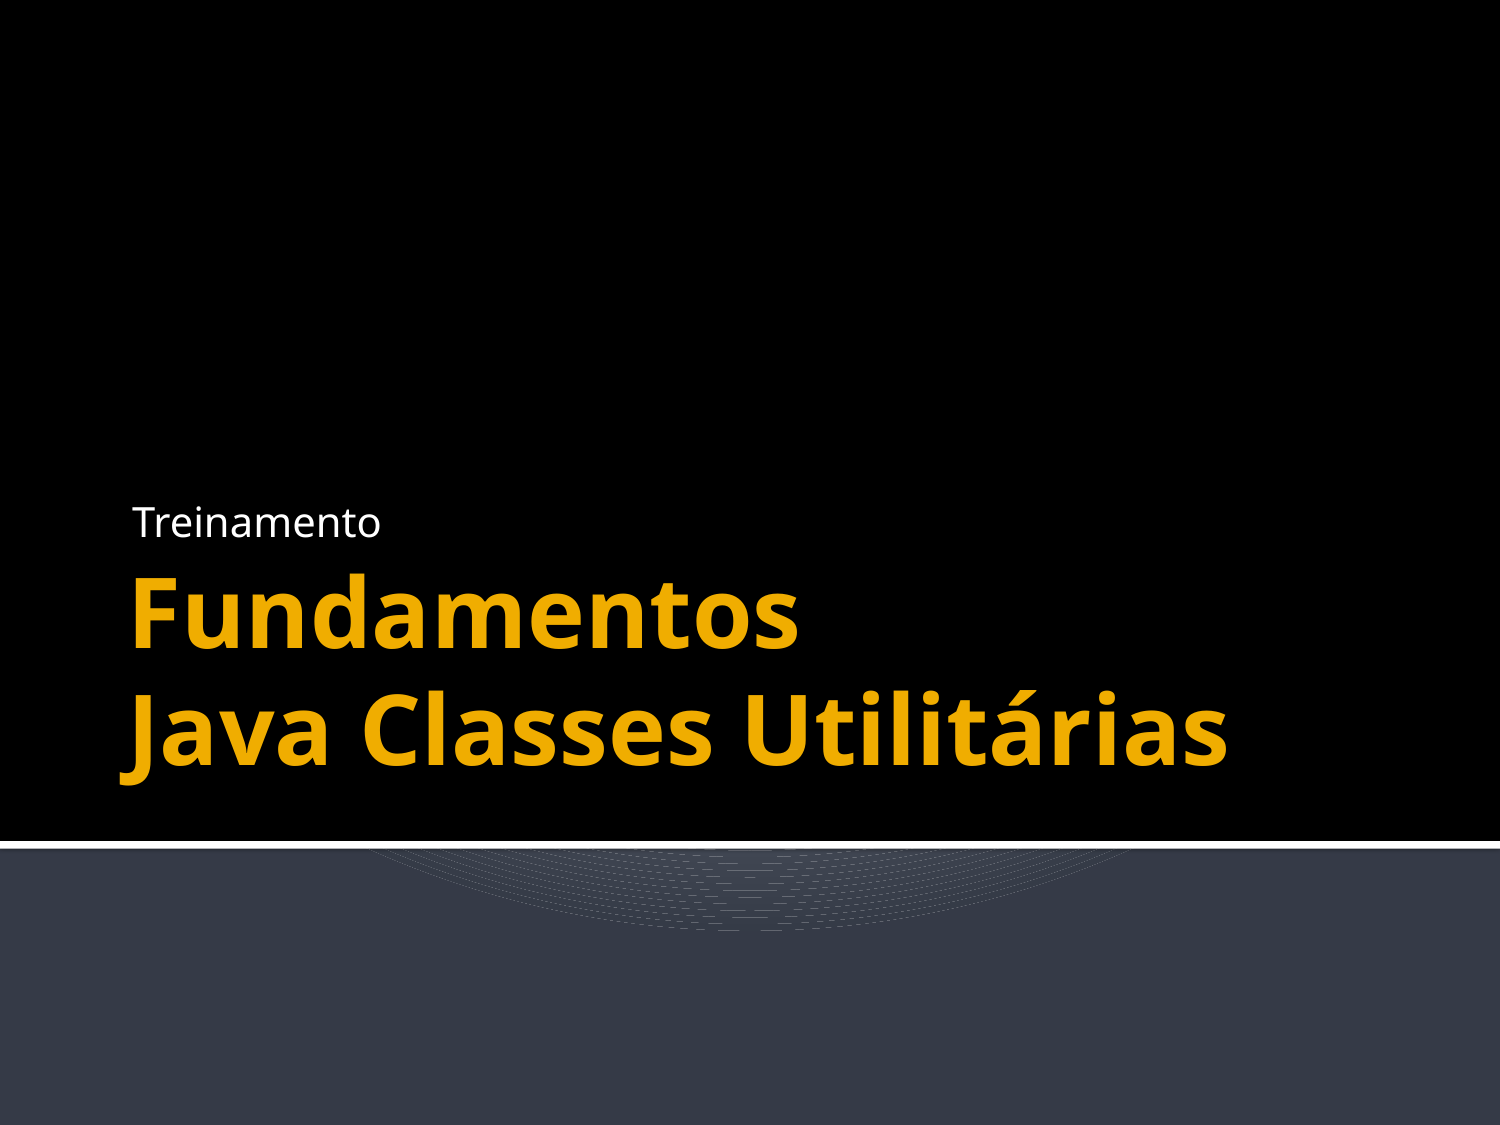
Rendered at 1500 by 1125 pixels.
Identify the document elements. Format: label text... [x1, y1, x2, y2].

title Fundamentos Java Classes Utilitárias [112, 550, 1438, 825]
subtitle Treinamento [112, 299, 1438, 546]
